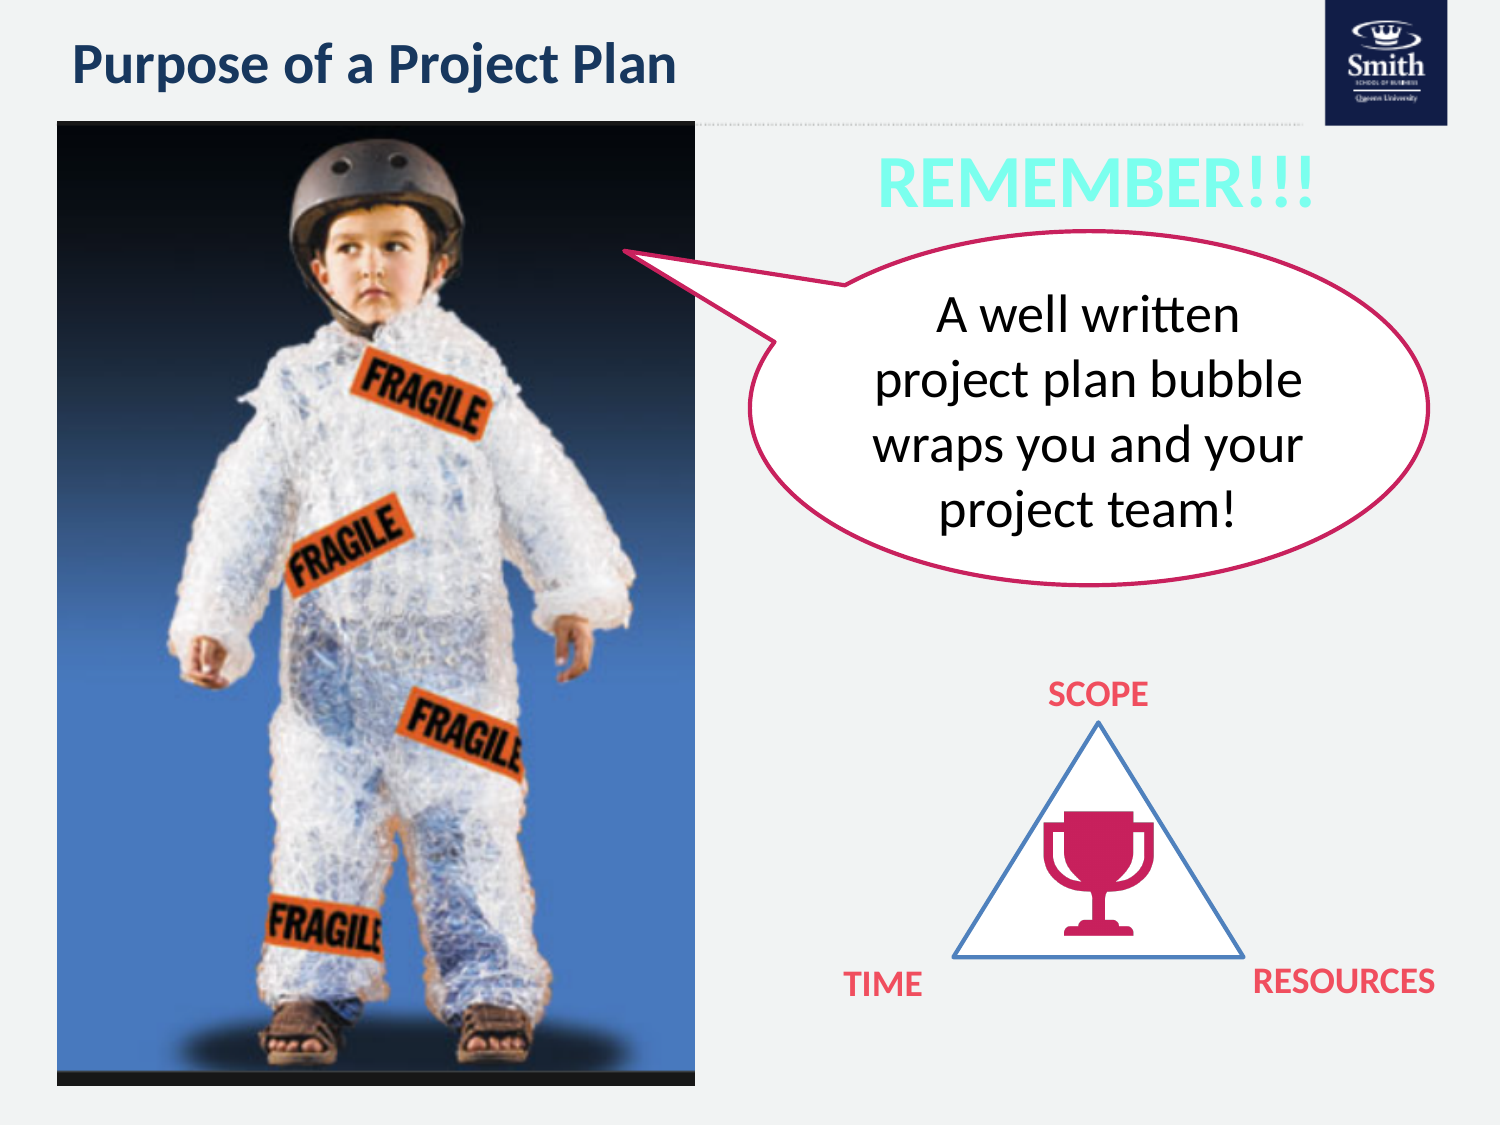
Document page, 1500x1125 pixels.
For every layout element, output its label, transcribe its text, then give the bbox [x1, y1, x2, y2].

text_box SCOPE [1005, 661, 1192, 722]
text_box A well written project plan bubble wraps you and your project team! [699, 230, 1431, 588]
text_box RESOURCES [1218, 948, 1471, 1009]
text_box TIME [809, 951, 957, 1012]
text_box [1049, 720, 1148, 797]
title Purpose of a Project Plan [57, 7, 1288, 114]
text_box [951, 845, 1246, 960]
picture [1023, 798, 1174, 950]
text_box REMEMBER!!! [863, 125, 1370, 230]
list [56, 121, 695, 1086]
